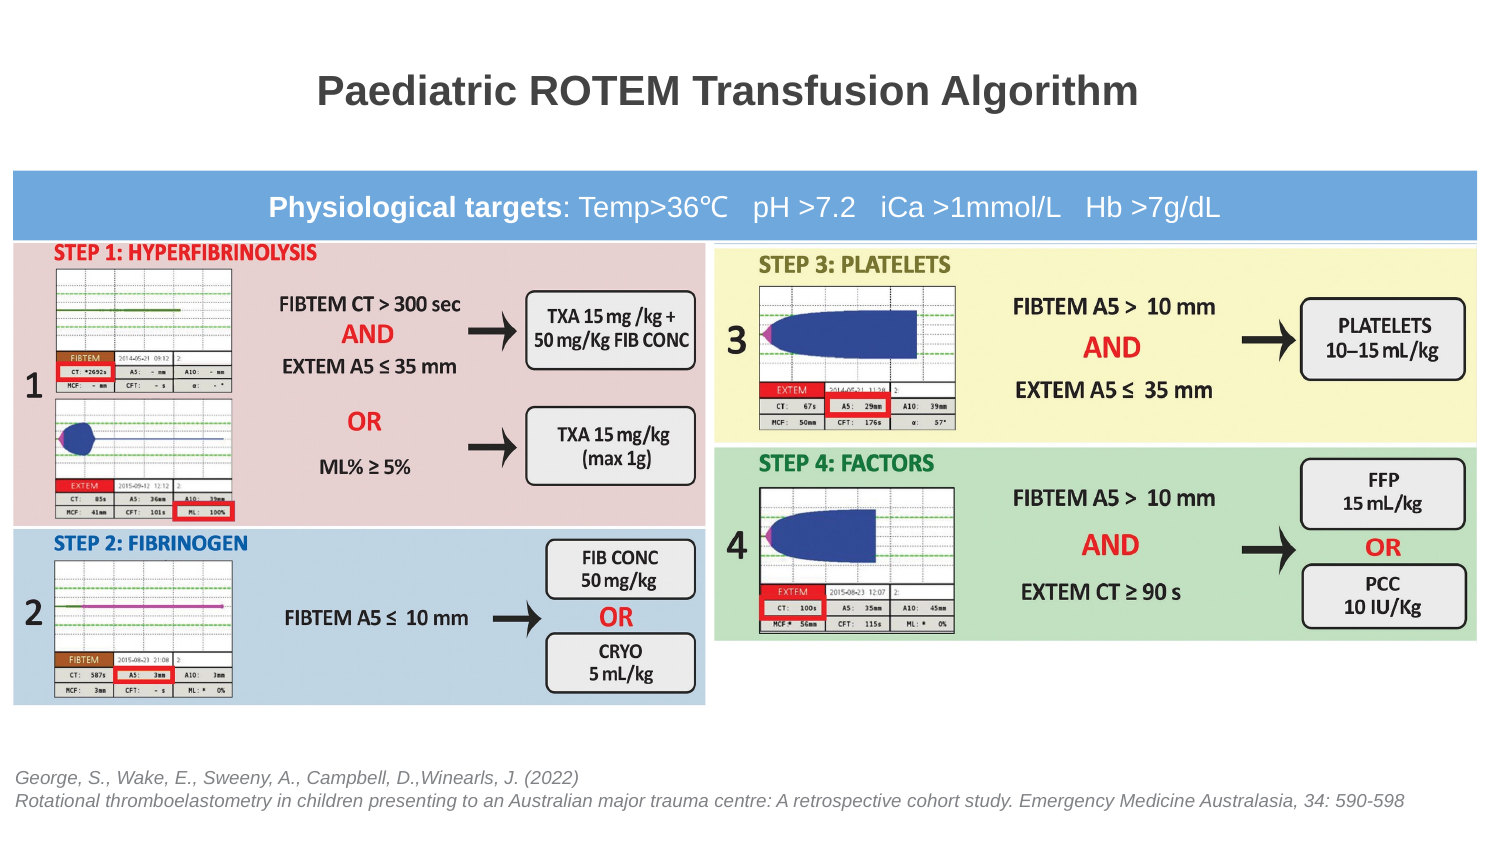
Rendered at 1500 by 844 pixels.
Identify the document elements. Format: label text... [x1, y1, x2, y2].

title Paediatric ROTEM Transfusion Algorithm [34, 45, 1433, 132]
picture [714, 243, 1477, 644]
text_box George, S., Wake, E., Sweeny, A., Campbell, D.,Winearls, J. (2022) Rotational thromboelastometry in children presenting to an Australian major trauma centre: A retrospective cohort study. Emergency Medicine Australasia, 34: 590-598 [0, 750, 1490, 805]
text_box Physiological targets: Temp>36℃ pH >7.2 iCa >1mmol/L Hb >7g/dL [13, 170, 1478, 241]
picture [12, 243, 706, 706]
